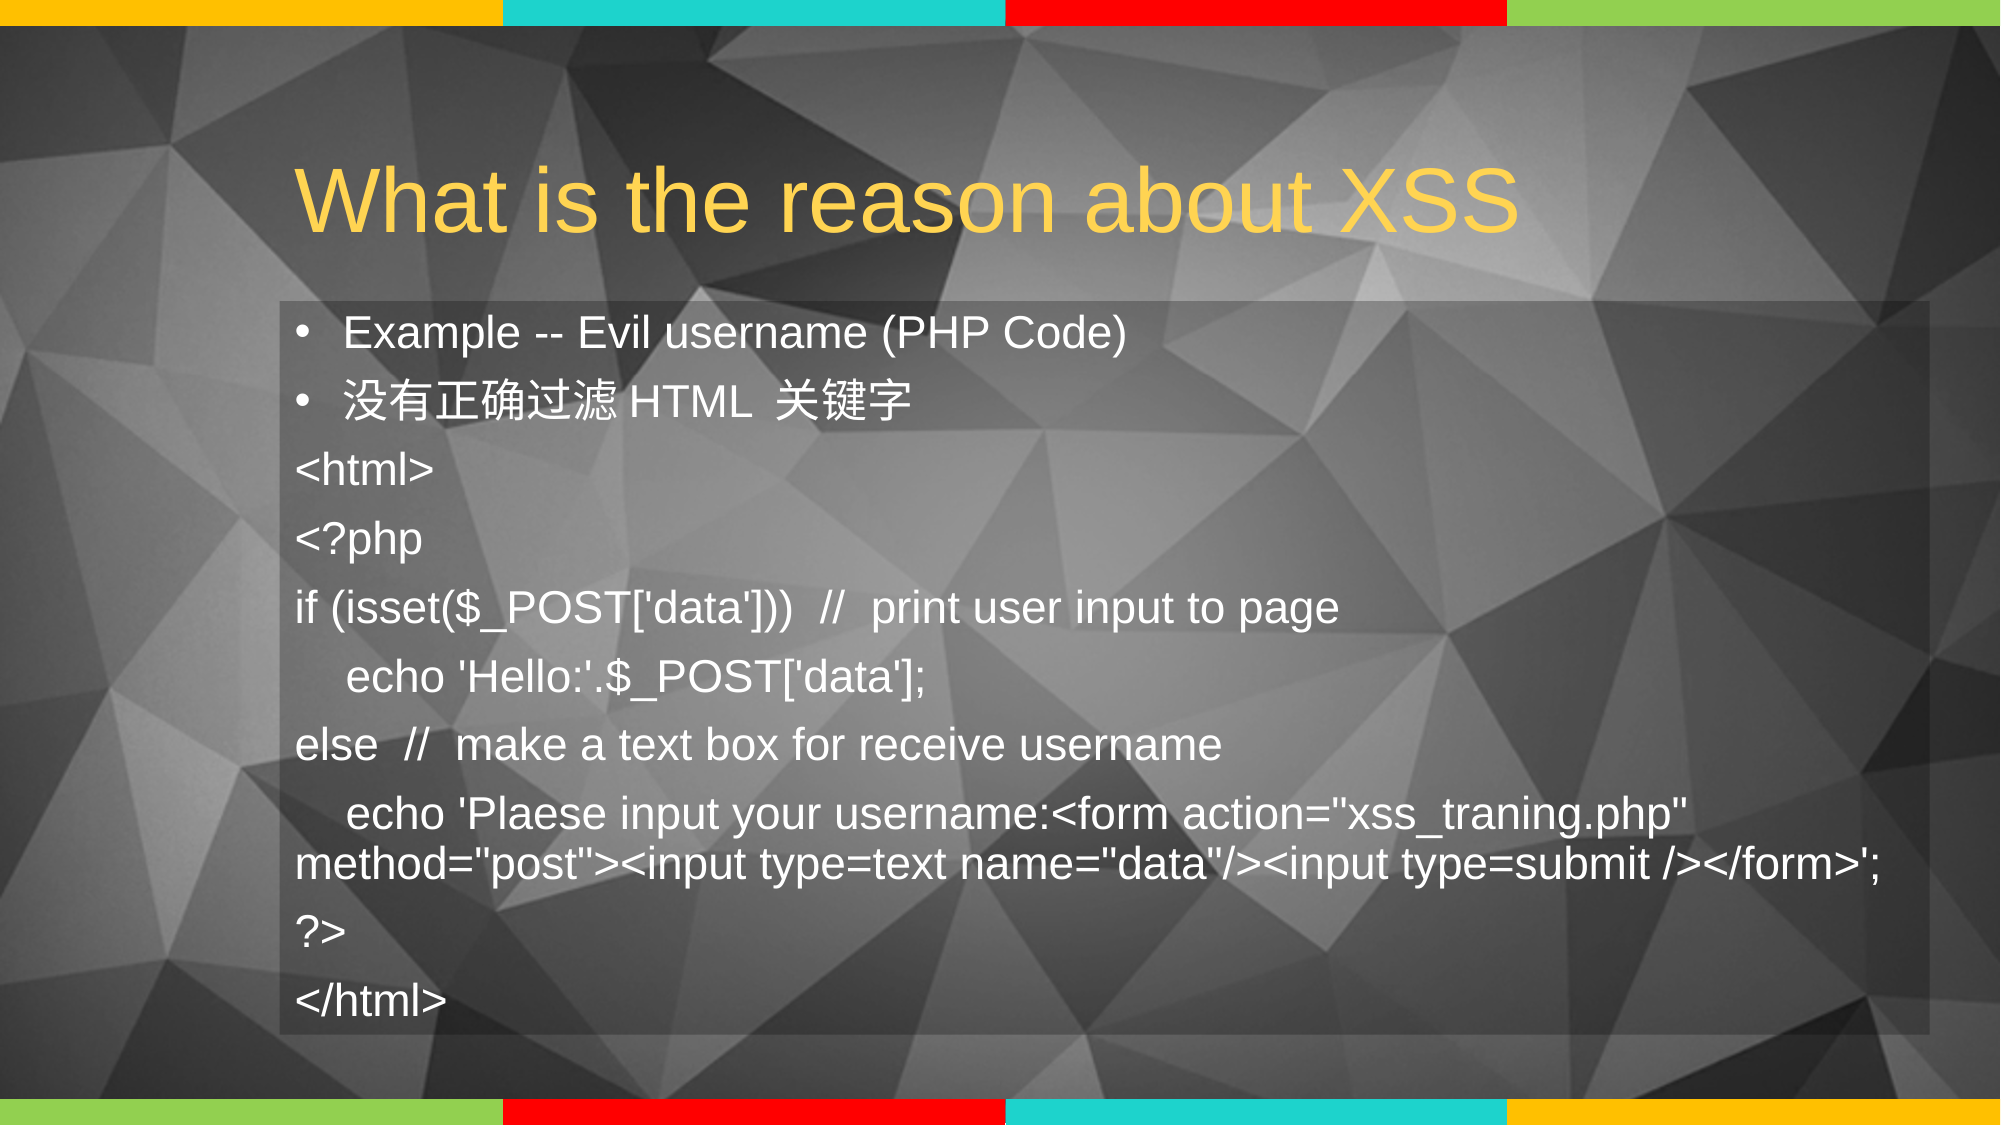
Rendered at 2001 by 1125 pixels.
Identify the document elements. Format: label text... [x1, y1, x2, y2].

list Example -- Evil username (PHP Code) 没有正确过滤HTML 关键字 <html> <?php if (isset($_POST['data'])) // print user input to page echo 'Hello:'.$_POST['data']; else // make a text box for receive username echo 'Plaese input your username:<form action="xss_traning.php" method="post"><input type=text name="data"/><input type=submit /></form>'; ?> </html> [279, 301, 1930, 1035]
picture [0, 0, 2001, 1125]
title What is the reason about XSS [279, 126, 1603, 279]
